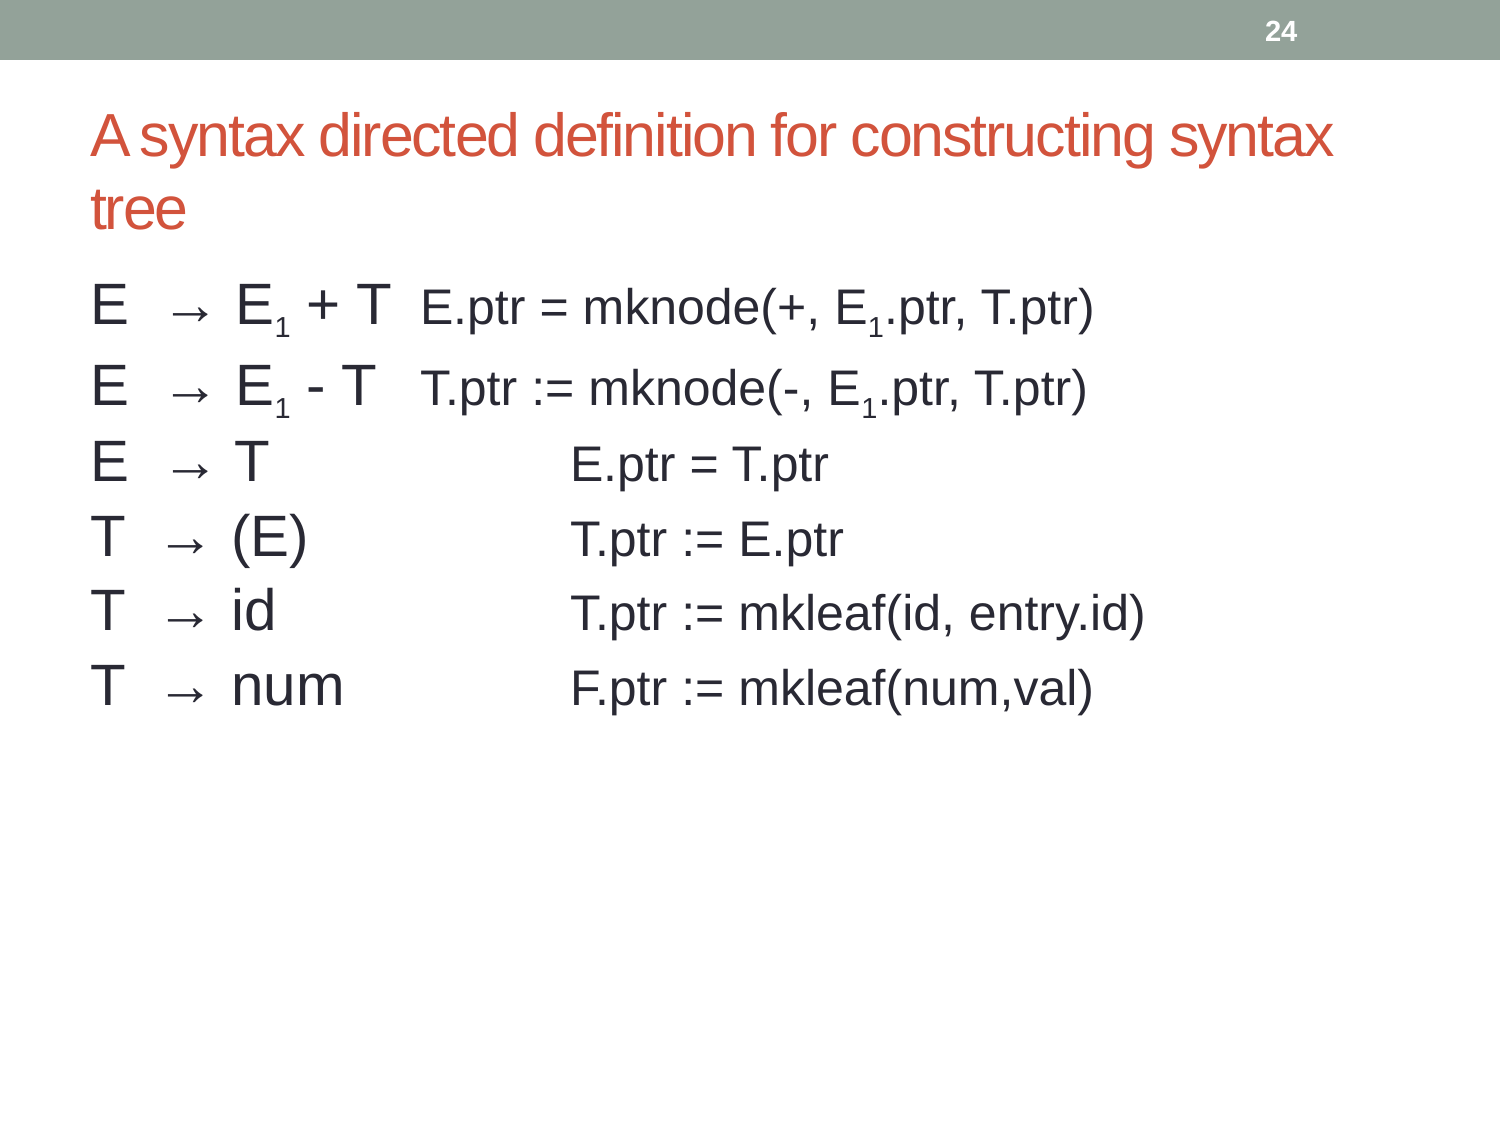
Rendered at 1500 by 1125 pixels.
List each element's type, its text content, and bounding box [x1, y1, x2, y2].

list E → E1 + T E.ptr = mknode(+, E1.ptr, T.ptr) E → E1 - T T.ptr := mknode(-, E1.ptr, T.ptr) E → T E.ptr = T.ptr T → (E) T.ptr := E.ptr T → id T.ptr := mkleaf(id, entry.id) T → num F.ptr := mkleaf(num,val) [75, 262, 1425, 1063]
slide_number 24 [1250, 3, 1425, 57]
title A syntax directed definition for constructing syntax tree [75, 87, 1425, 250]
